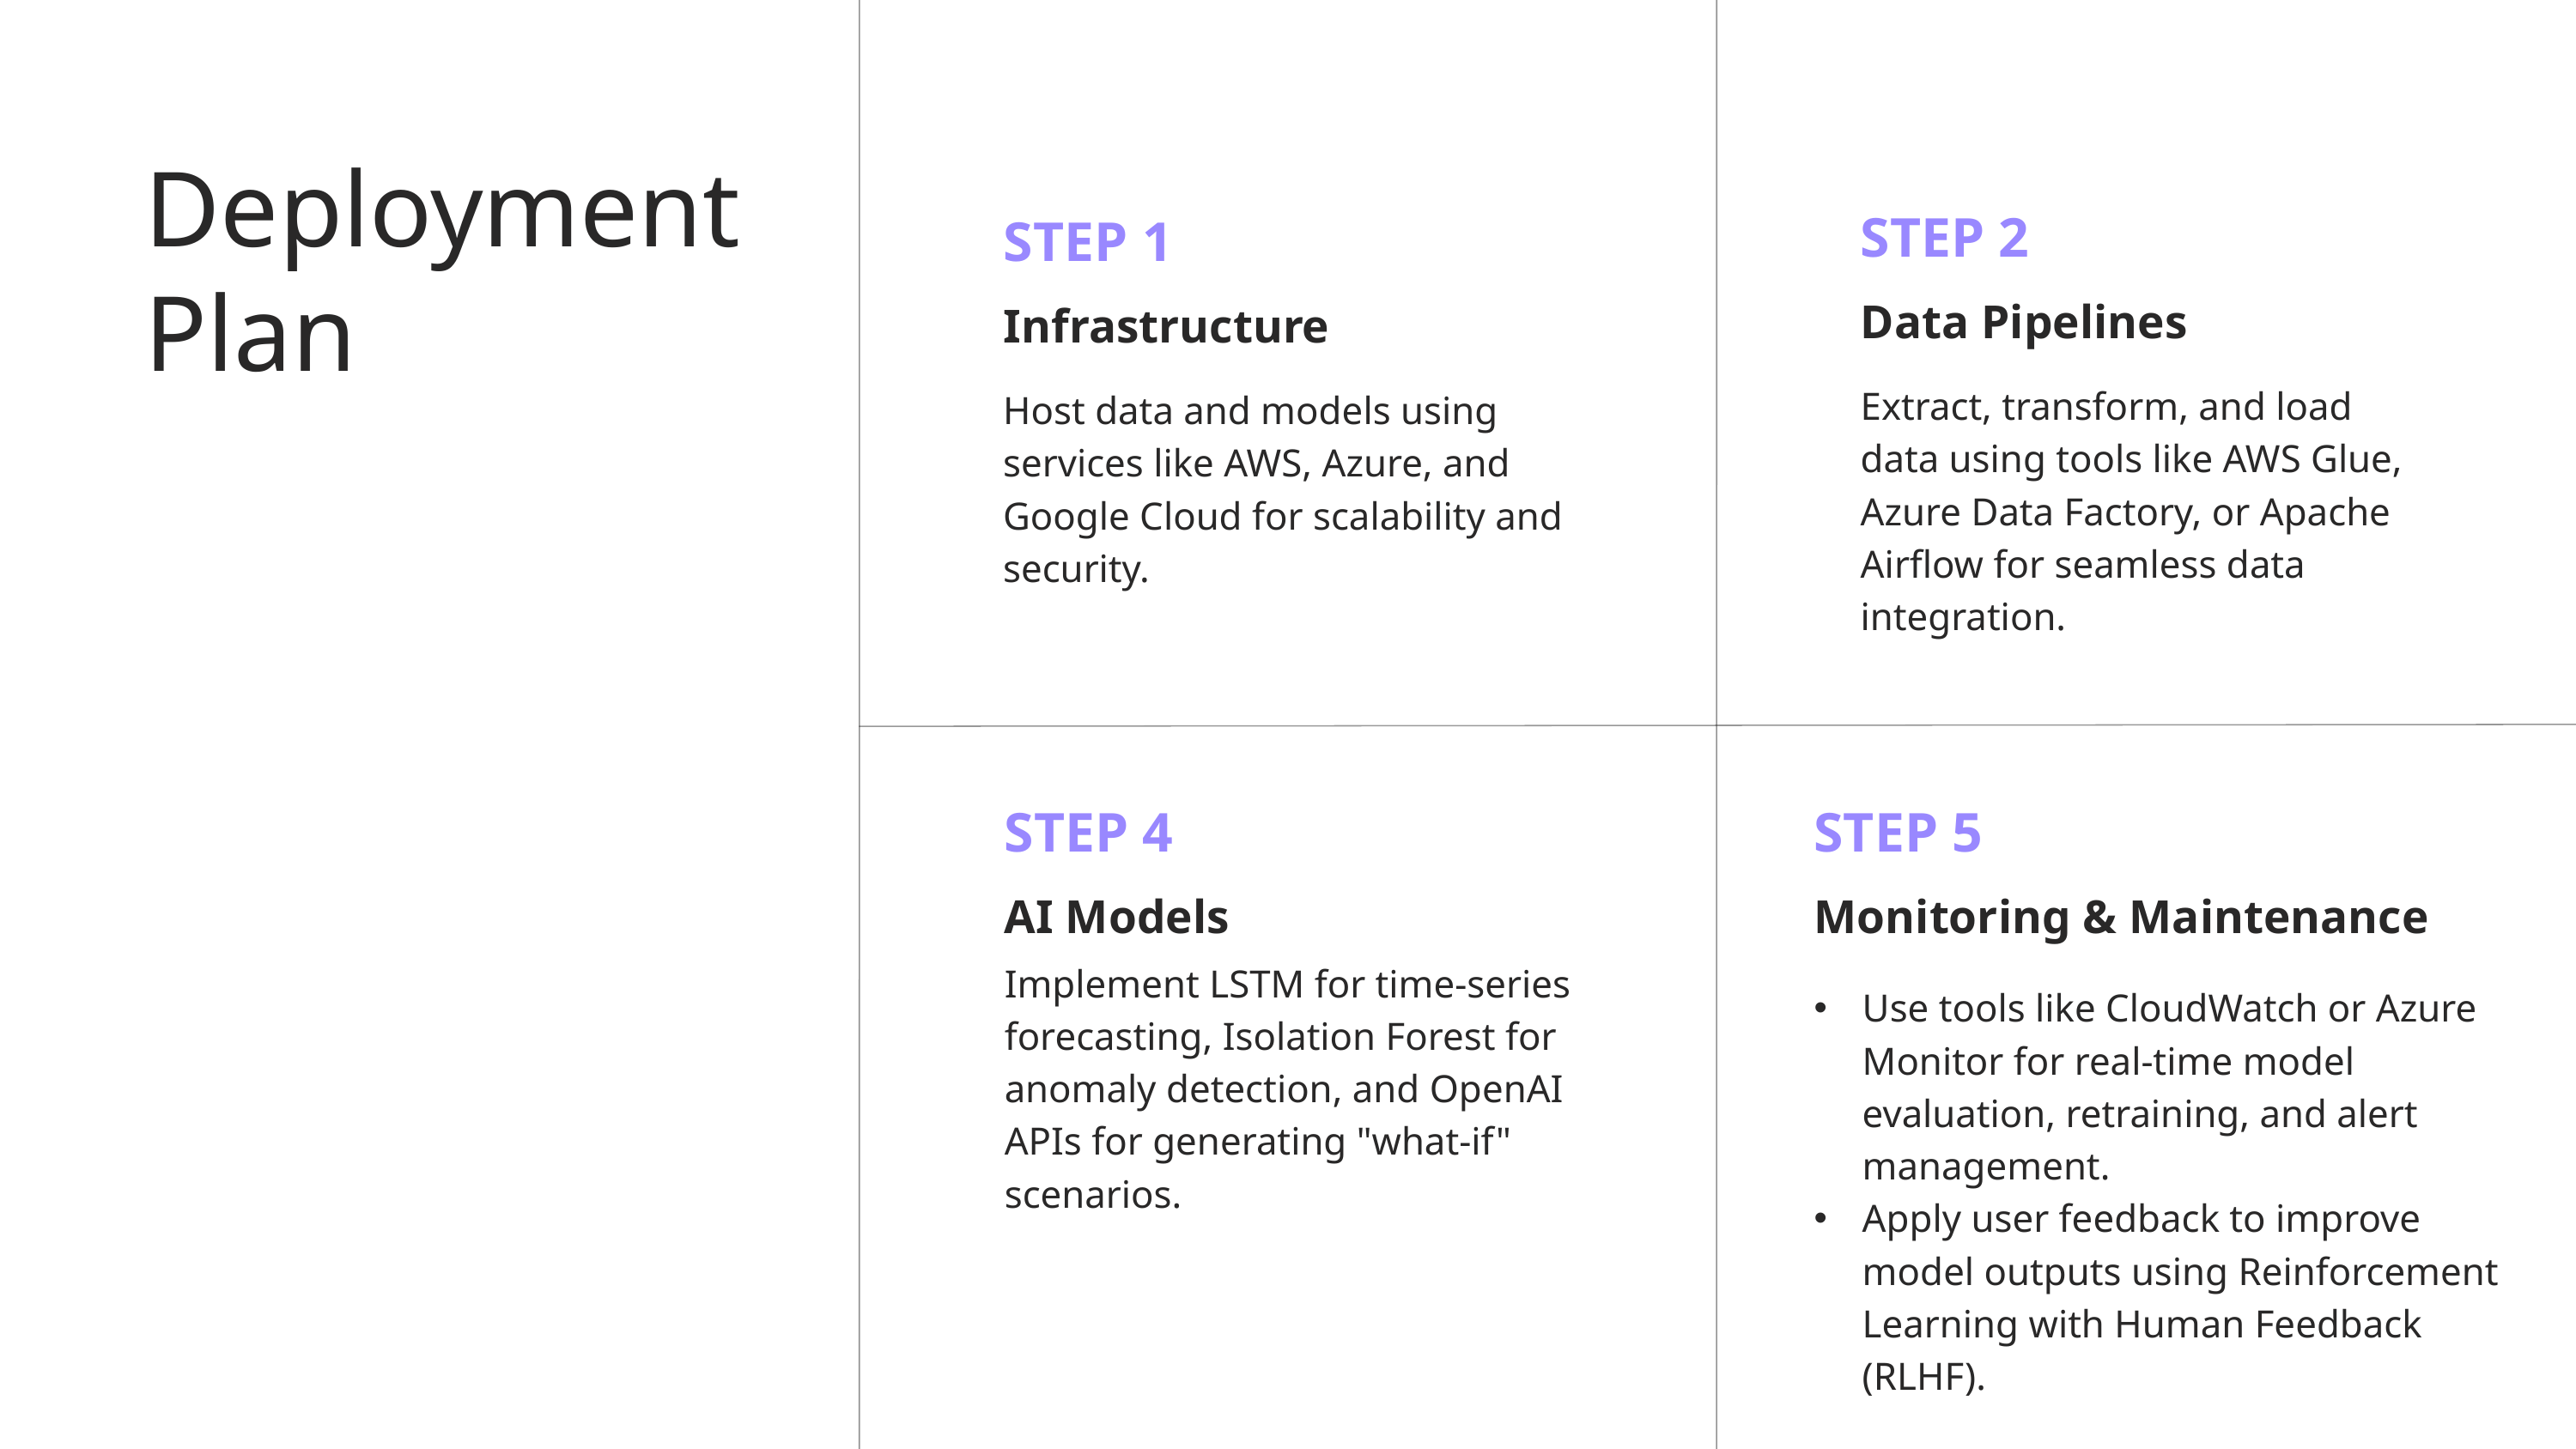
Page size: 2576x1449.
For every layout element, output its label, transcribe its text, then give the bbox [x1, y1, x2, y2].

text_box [1860, 191, 2429, 634]
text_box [1004, 787, 1574, 1211]
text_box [1814, 787, 2524, 1392]
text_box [1002, 197, 1573, 585]
text_box Deployment Plan [144, 143, 774, 393]
